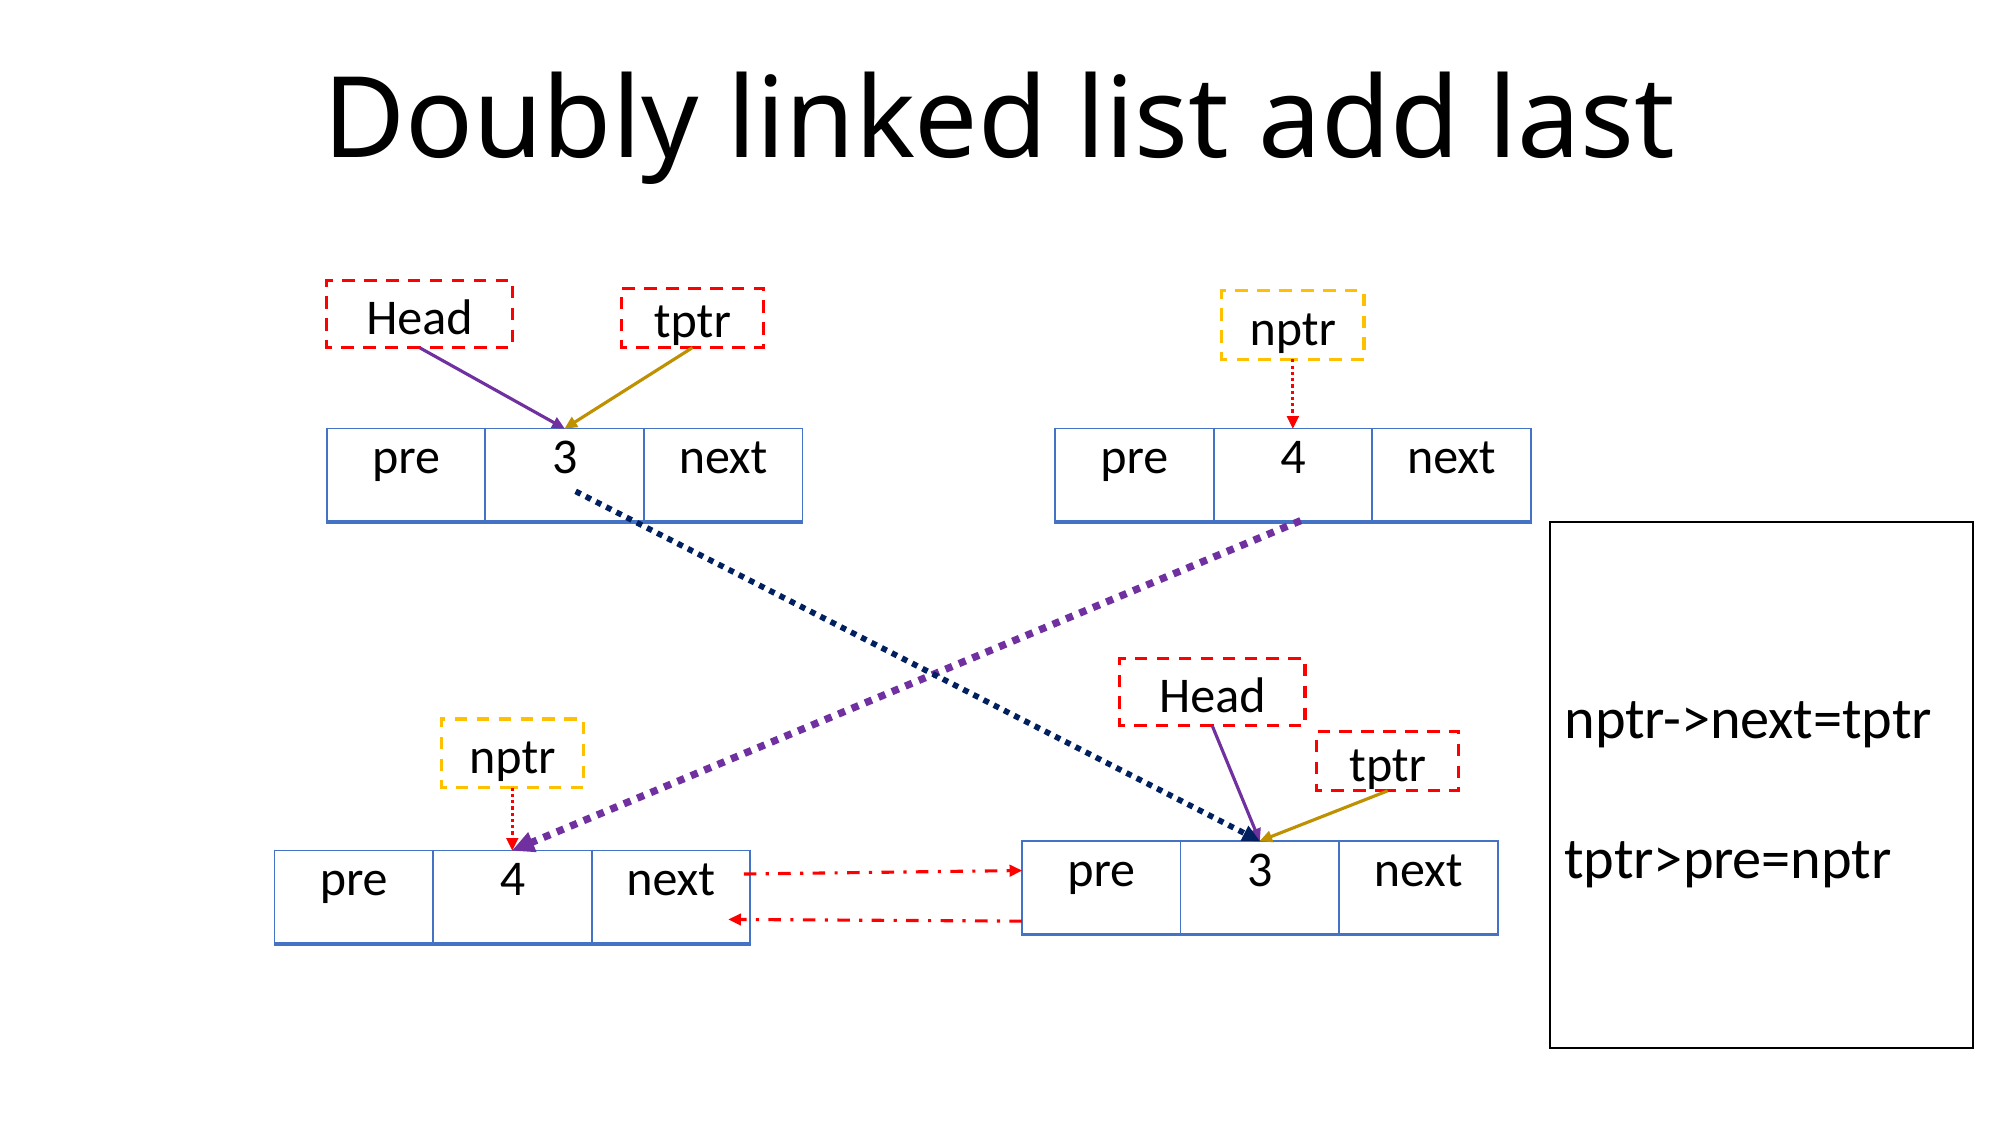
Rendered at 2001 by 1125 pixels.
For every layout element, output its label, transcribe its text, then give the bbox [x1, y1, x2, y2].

table_header next [1373, 429, 1530, 520]
table_header next [645, 429, 802, 491]
table_header next [593, 851, 749, 942]
table_header 4 [434, 851, 591, 942]
text_box tptr [1315, 730, 1460, 792]
table_header 4 [1215, 429, 1371, 520]
table_header pre [275, 851, 432, 942]
table_header 3 [1181, 842, 1338, 933]
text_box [564, 347, 693, 429]
table_header 3 [486, 429, 643, 520]
table_header next [1340, 842, 1497, 933]
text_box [1298, 790, 1388, 842]
text_box nptr->next=tptr tptr>pre=nptr [1549, 521, 1974, 1049]
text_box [419, 347, 564, 429]
title Doubly linked list add last [249, 50, 1750, 188]
text_box tptr [620, 287, 765, 349]
text_box Head [1298, 658, 1306, 727]
table_header pre [1056, 429, 1213, 491]
text_box nptr [440, 718, 512, 789]
subtitle [29, 188, 1974, 1103]
table_header pre [1023, 851, 1180, 933]
text_box nptr [1221, 290, 1365, 360]
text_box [575, 491, 1260, 842]
table_header pre [328, 429, 484, 520]
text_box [512, 522, 1298, 851]
text_box Head [326, 279, 513, 349]
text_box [743, 870, 1022, 874]
